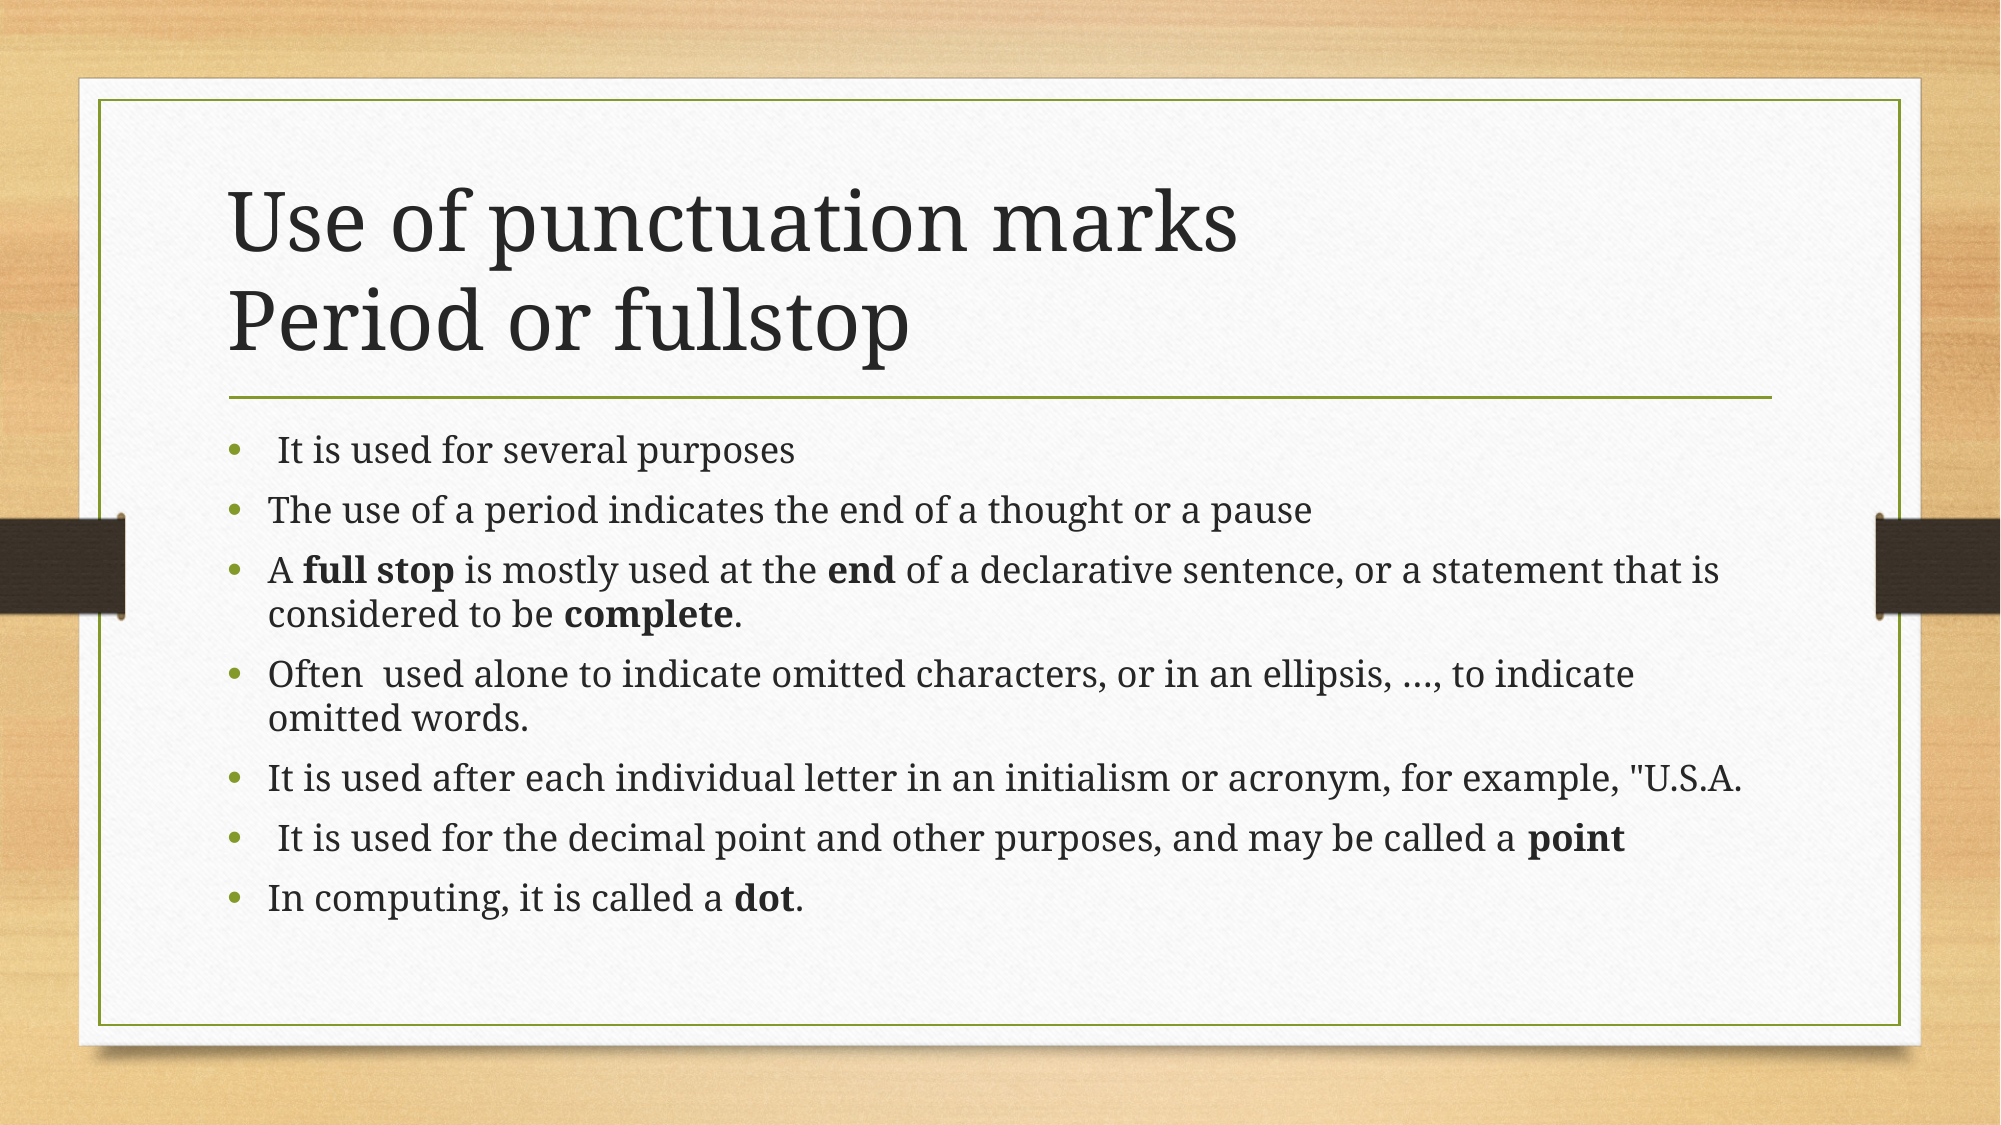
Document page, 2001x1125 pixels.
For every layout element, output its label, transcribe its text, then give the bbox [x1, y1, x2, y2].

list It is used for several purposes The use of a period indicates the end of a thought or a pause A full stop is mostly used at the end of a declarative sentence, or a statement that is considered to be complete. Often used alone to indicate omitted characters, or in an ellipsis, …, to indicate omitted words. It is used after each individual letter in an initialism or acronym, for example, "U.S.A. It is used for the decimal point and other purposes, and may be called a point In computing, it is called a dot. [212, 419, 1788, 964]
title Use of punctuation marks Period or fullstop [212, 161, 1788, 375]
picture [0, 0, 2001, 1125]
